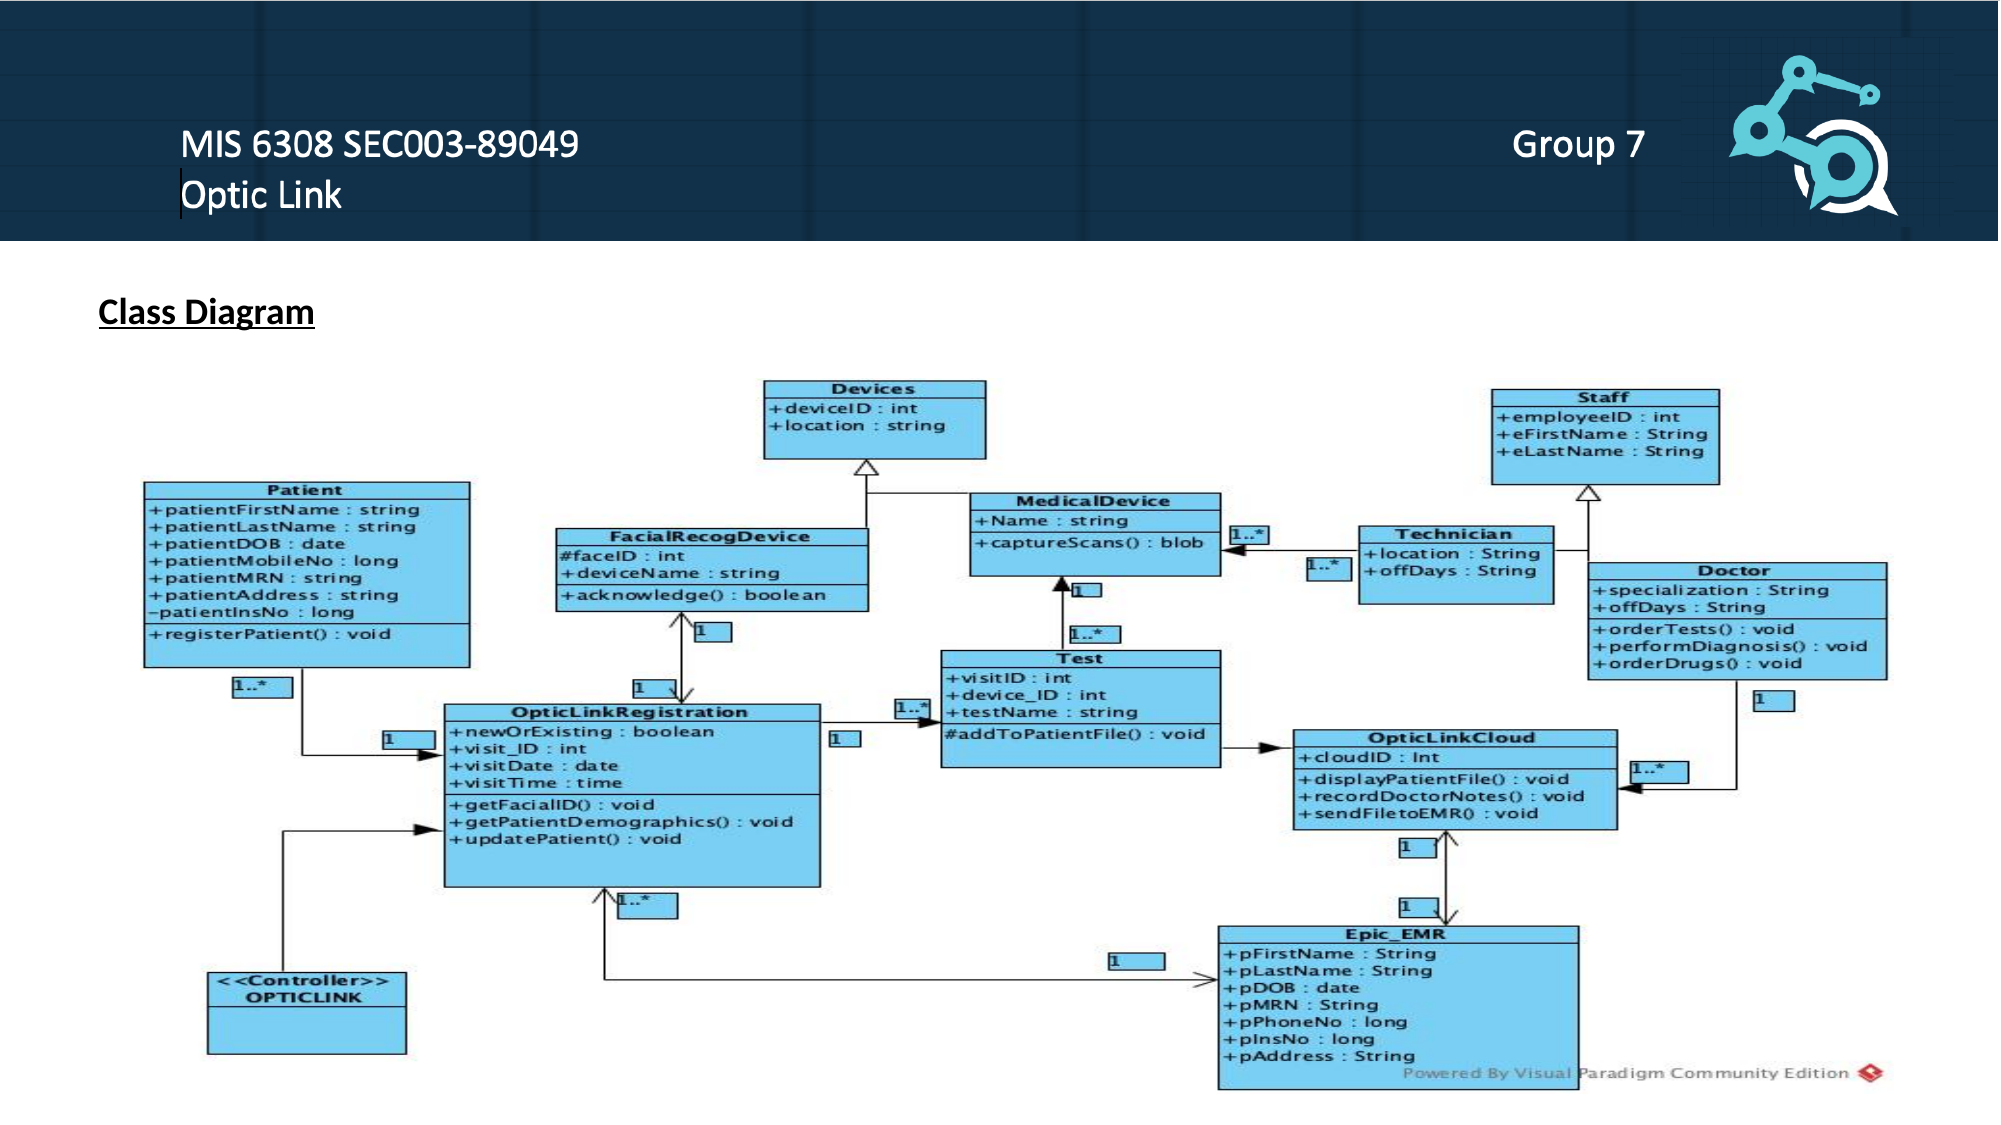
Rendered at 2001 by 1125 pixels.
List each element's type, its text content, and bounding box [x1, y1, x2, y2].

text_box Class Diagram [83, 279, 331, 340]
picture [0, 0, 2000, 241]
picture [140, 378, 1894, 1094]
